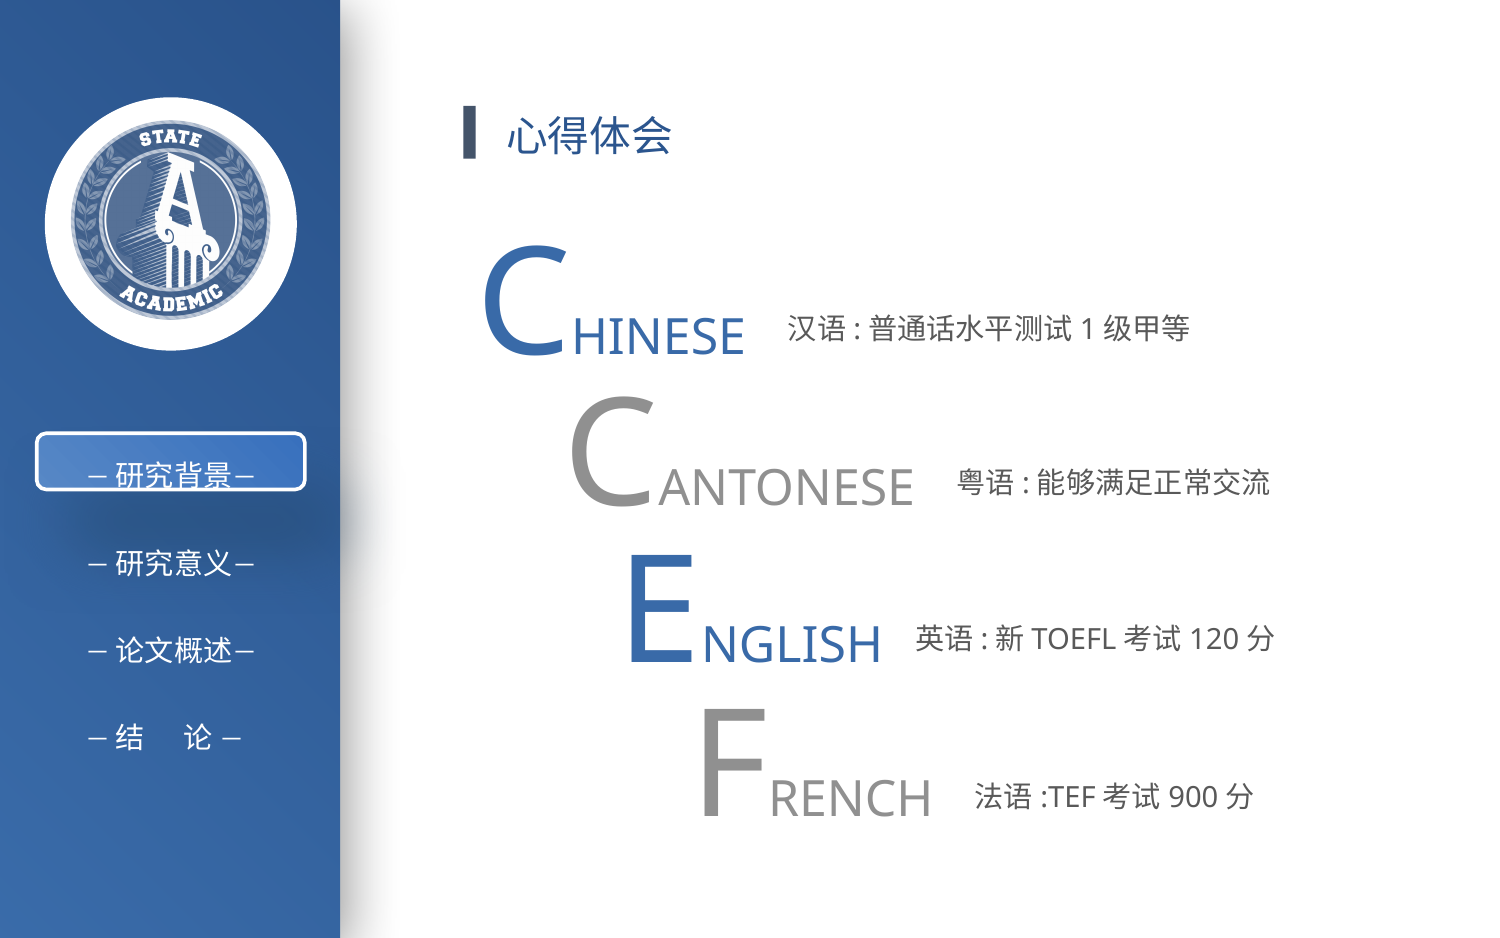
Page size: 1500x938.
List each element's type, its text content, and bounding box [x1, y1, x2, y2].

text_box FRENCH [675, 659, 949, 855]
text_box 英语:新TOEFL考试120分 [900, 613, 1291, 663]
text_box ENGLISH [602, 504, 899, 700]
text_box 粤语:能够满足正常交流 [941, 456, 1286, 507]
text_box [461, 104, 478, 161]
text_box 法语:TEF考试900分 [960, 770, 1270, 821]
text_box CANTONESE [548, 347, 931, 543]
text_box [0, 0, 341, 938]
text_box 汉语:普通话水平测试1级甲等 [773, 303, 1206, 353]
text_box 心得体会 [491, 102, 689, 168]
text_box CHINESE [461, 197, 762, 392]
